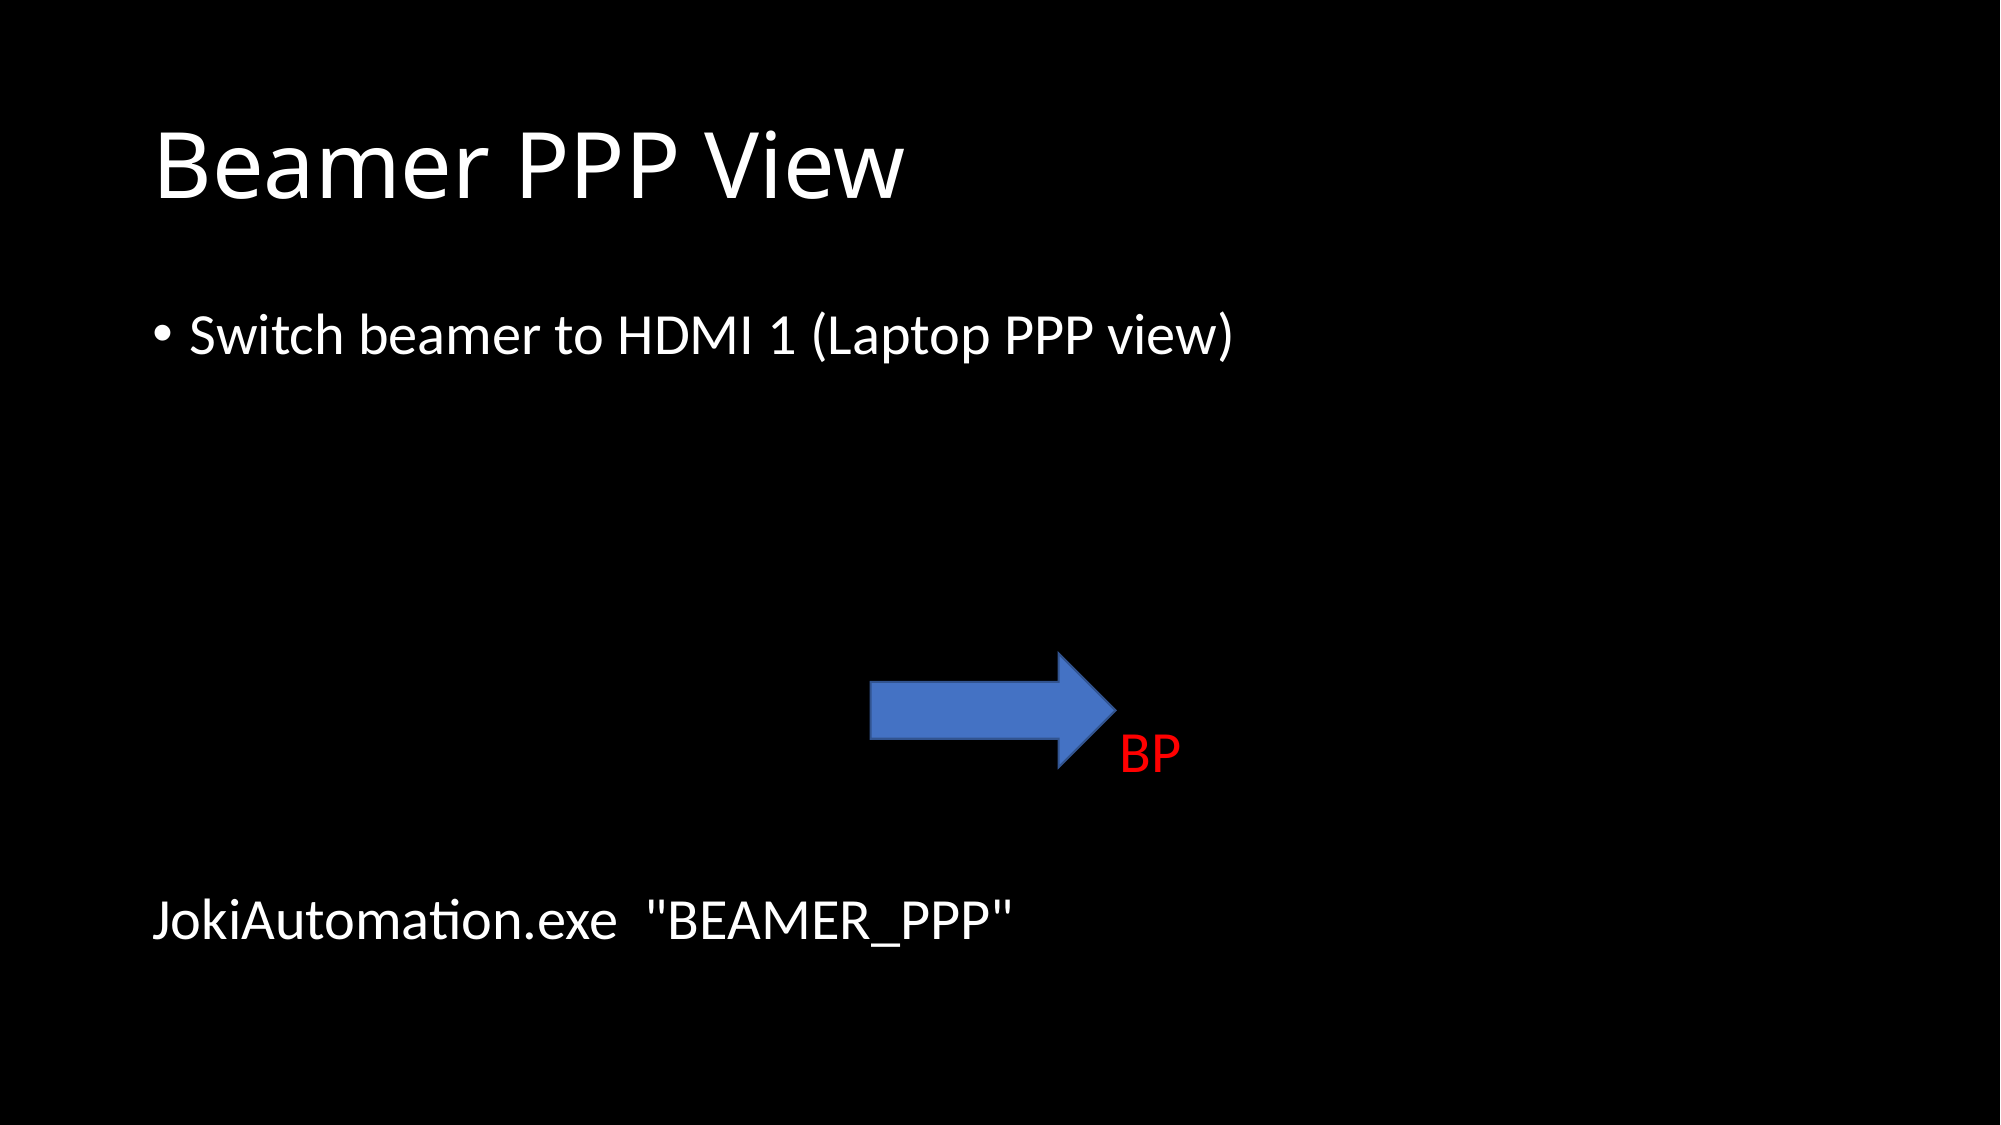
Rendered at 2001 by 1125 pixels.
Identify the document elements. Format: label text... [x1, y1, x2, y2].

list Switch beamer to HDMI 1 (Laptop PPP view) BP JokiAutomation.exe "BEAMER_PPP" [137, 296, 1863, 1011]
title Beamer PPP View [137, 59, 1863, 278]
text_box [869, 650, 1117, 770]
